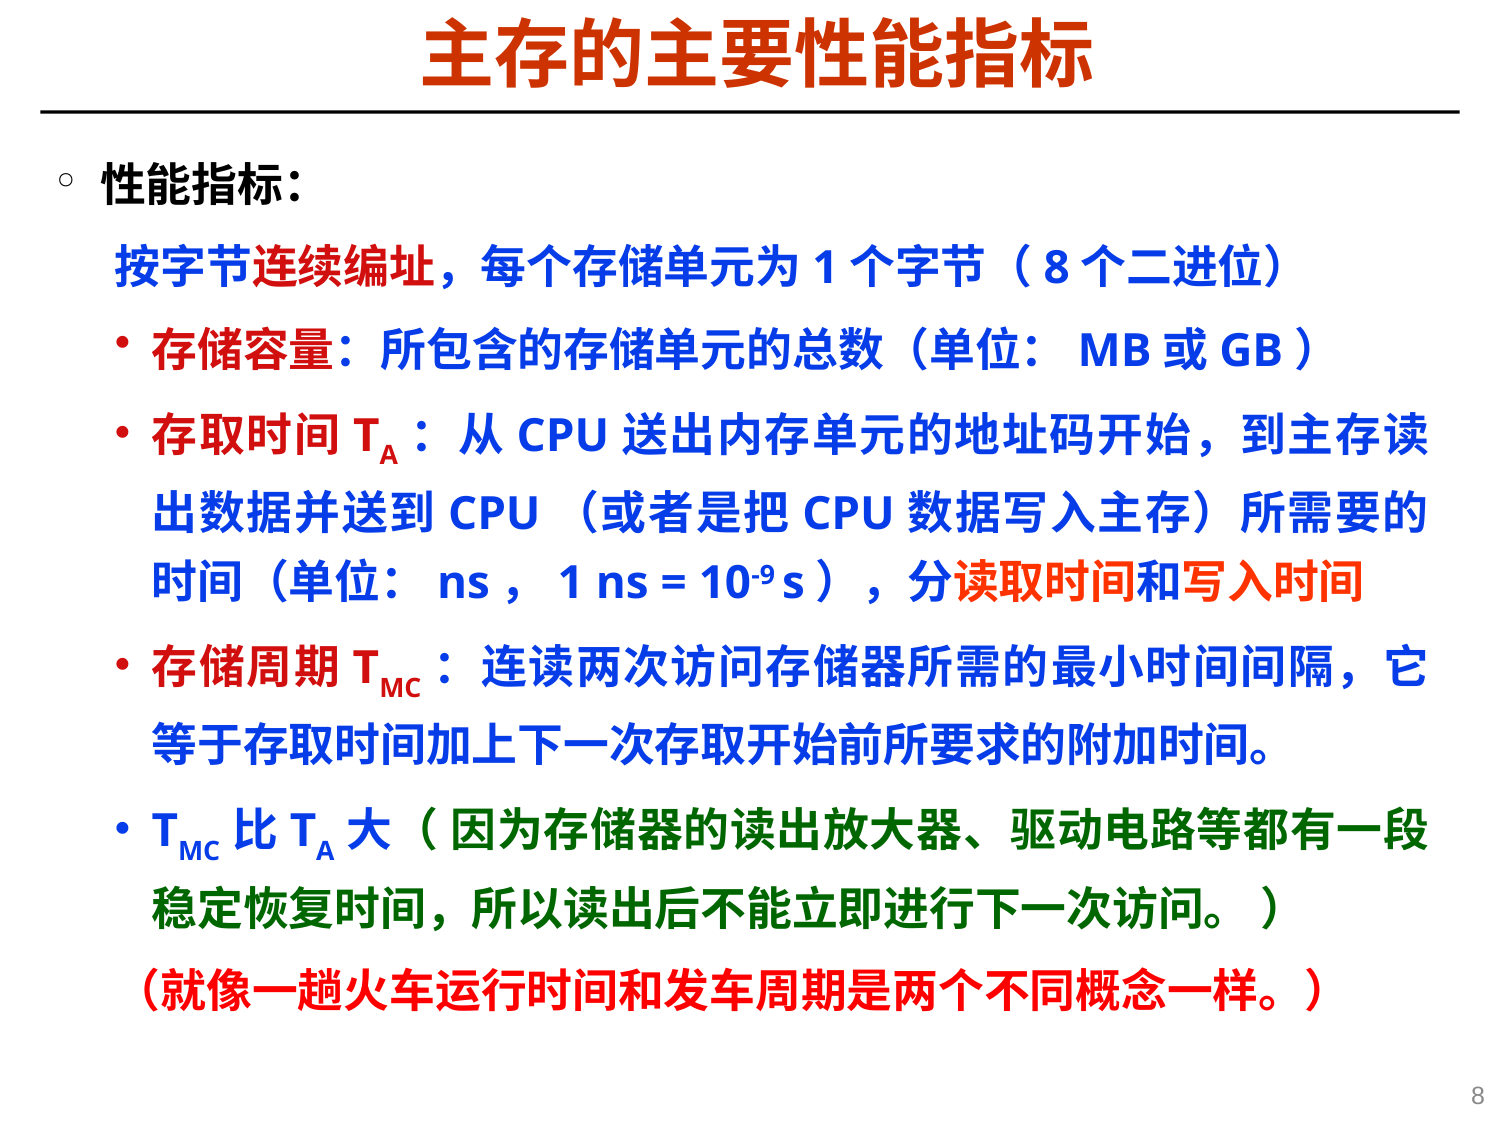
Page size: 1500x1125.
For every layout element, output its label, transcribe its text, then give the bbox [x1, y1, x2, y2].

list 性能指标： 按字节连续编址，每个存储单元为1个字节（8个二进位） 存储容量：所包含的存储单元的总数（单位：MB或GB） 存取时间TA：从CPU送出内存单元的地址码开始，到主存读出数据并送到CPU（或者是把CPU数据写入主存）所需要的时间（单位：ns，1 ns = 10-9 s），分读取时间和写入时间 存储周期TMC：连读两次访问存储器所需的最小时间间隔，它等于存取时间加上下一次存取开始前所要求的附加时间。 TMC比TA大（ 因为存储器的读出放大器、驱动电路等都有一段稳定恢复时间，所以读出后不能立即进行下一次访问。 ） （就像一趟火车运行时间和发车周期是两个不同概念一样。） [41, 134, 1444, 1014]
slide_number 8 [1162, 1065, 1500, 1125]
title 主存的主要性能指标 [48, 11, 1466, 105]
